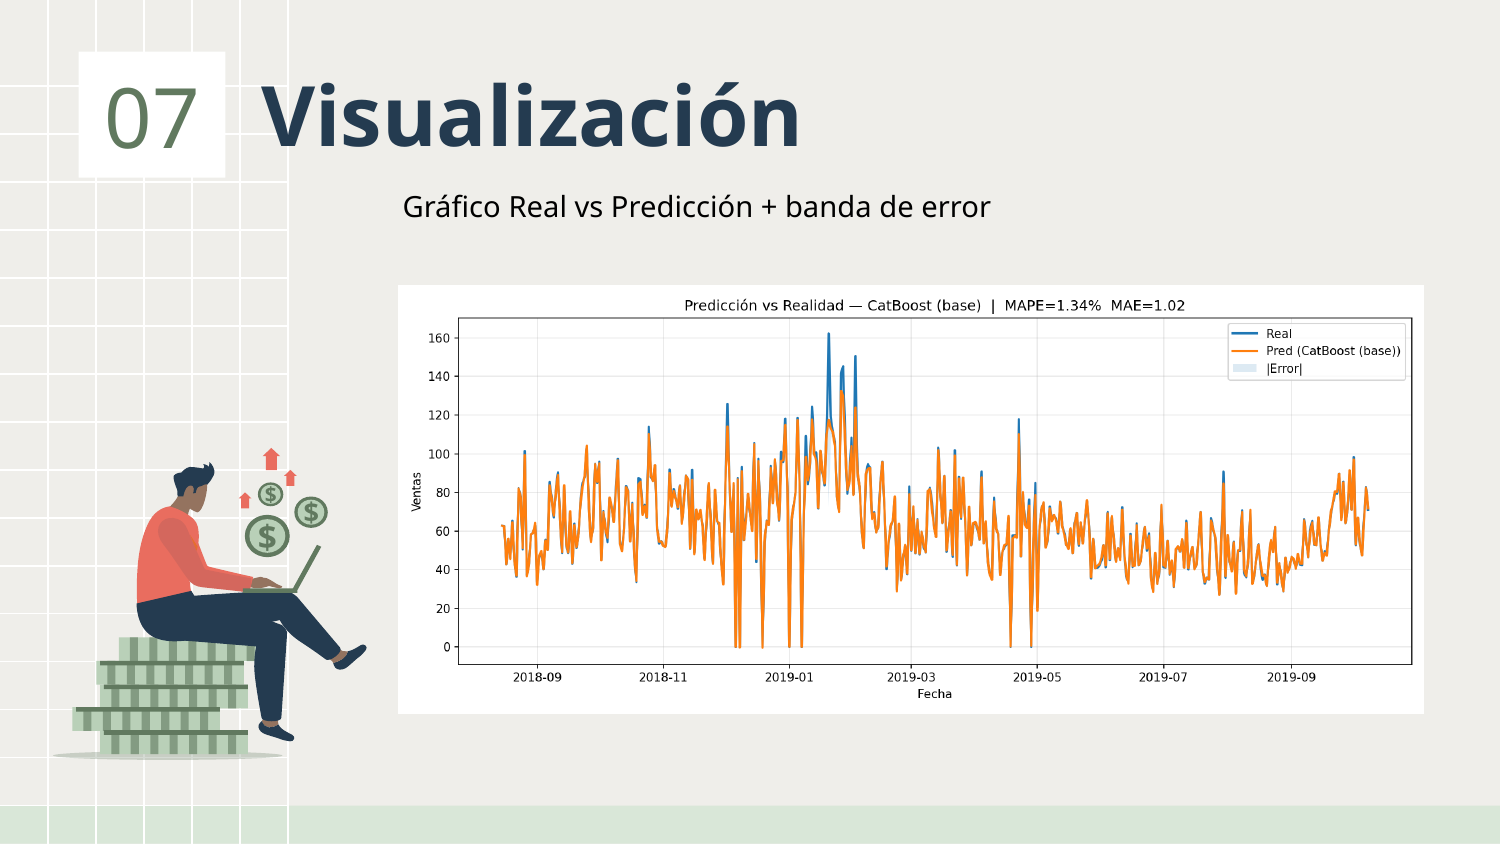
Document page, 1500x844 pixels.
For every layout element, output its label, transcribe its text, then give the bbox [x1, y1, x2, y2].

picture [398, 285, 1425, 714]
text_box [52, 447, 367, 761]
text_box 07 [78, 51, 226, 178]
text_box Gráfico Real vs Predicción + banda de error [387, 181, 1138, 231]
title Visualización [246, 83, 1280, 178]
